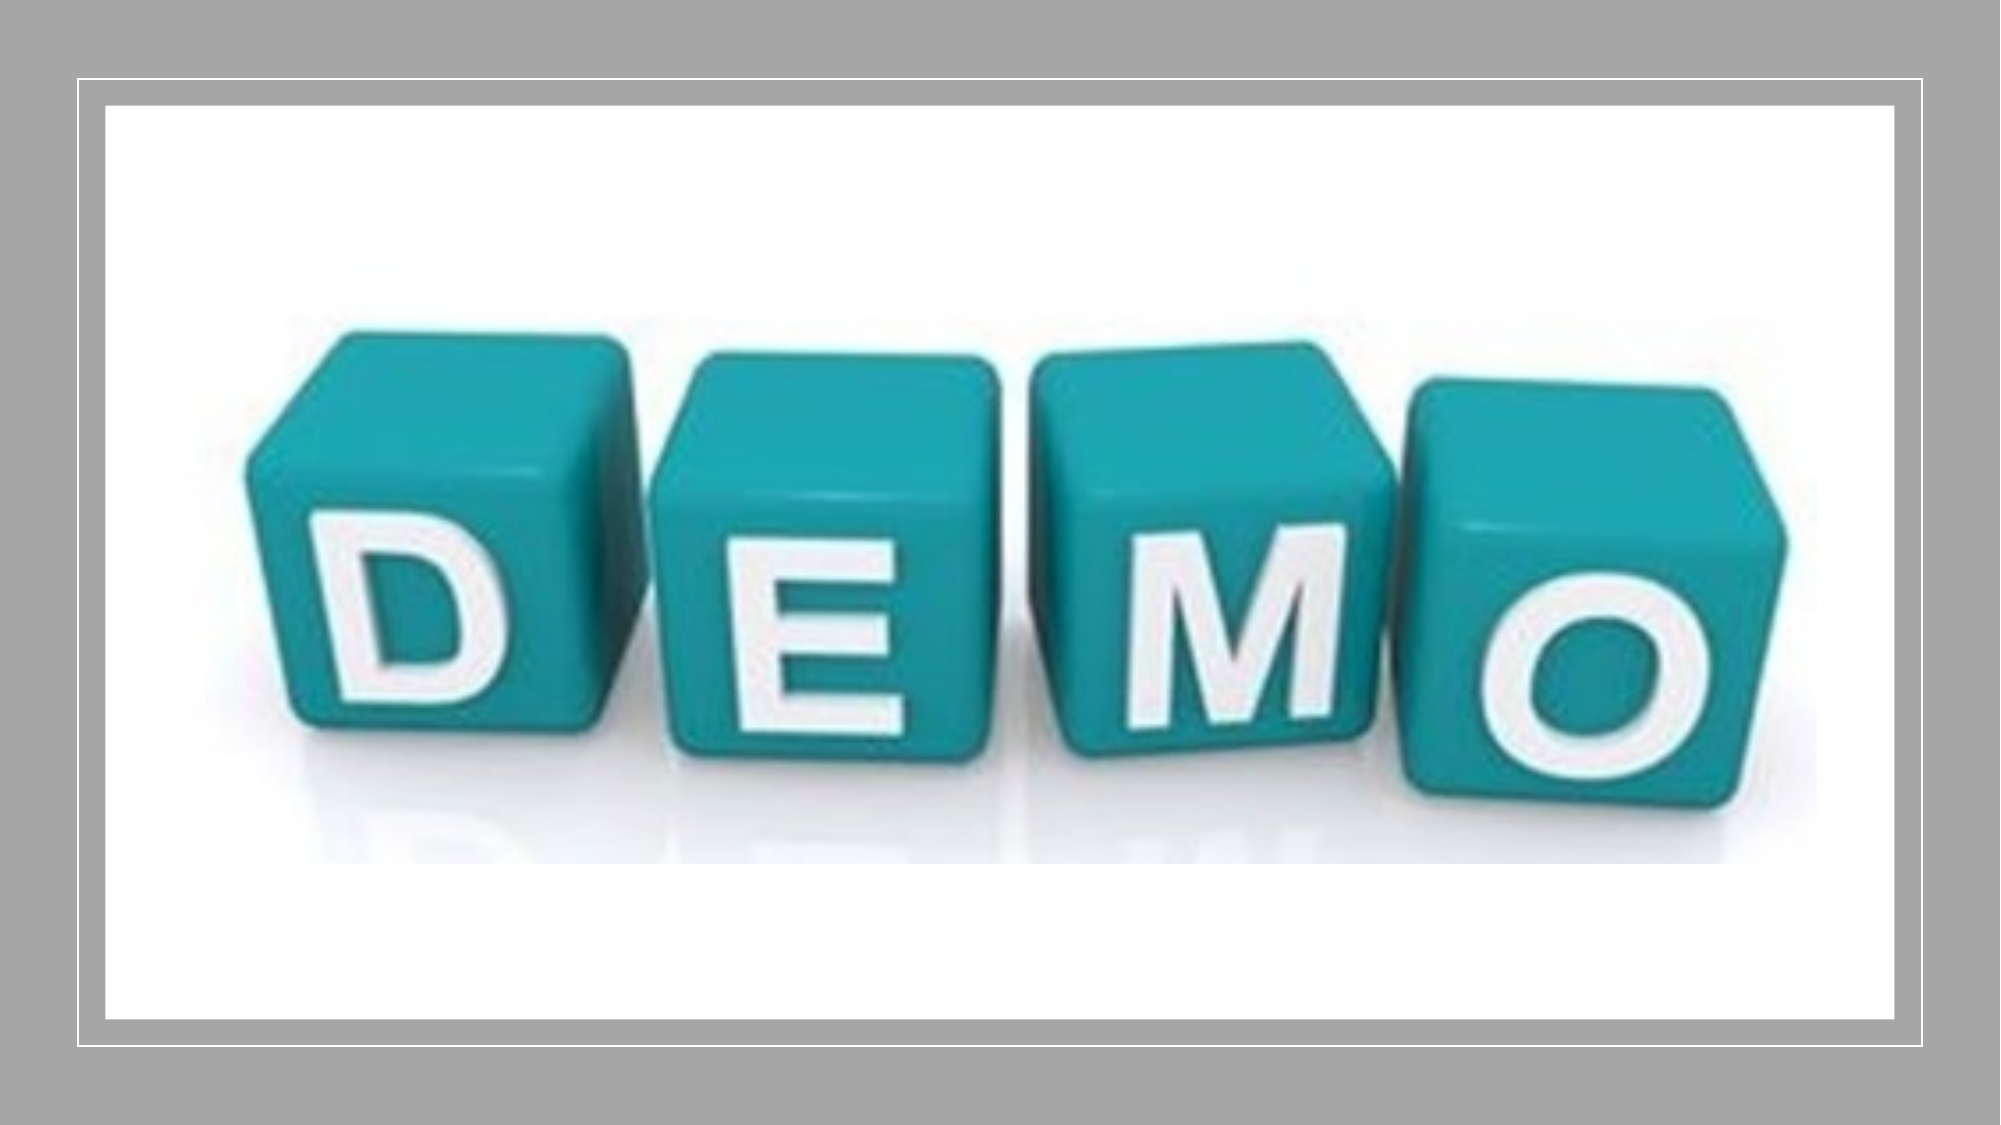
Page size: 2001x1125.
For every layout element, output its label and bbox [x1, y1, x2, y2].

text_box [104, 104, 1895, 1020]
text_box [0, 0, 2000, 1125]
picture [183, 259, 1817, 864]
text_box [77, 78, 1923, 1047]
